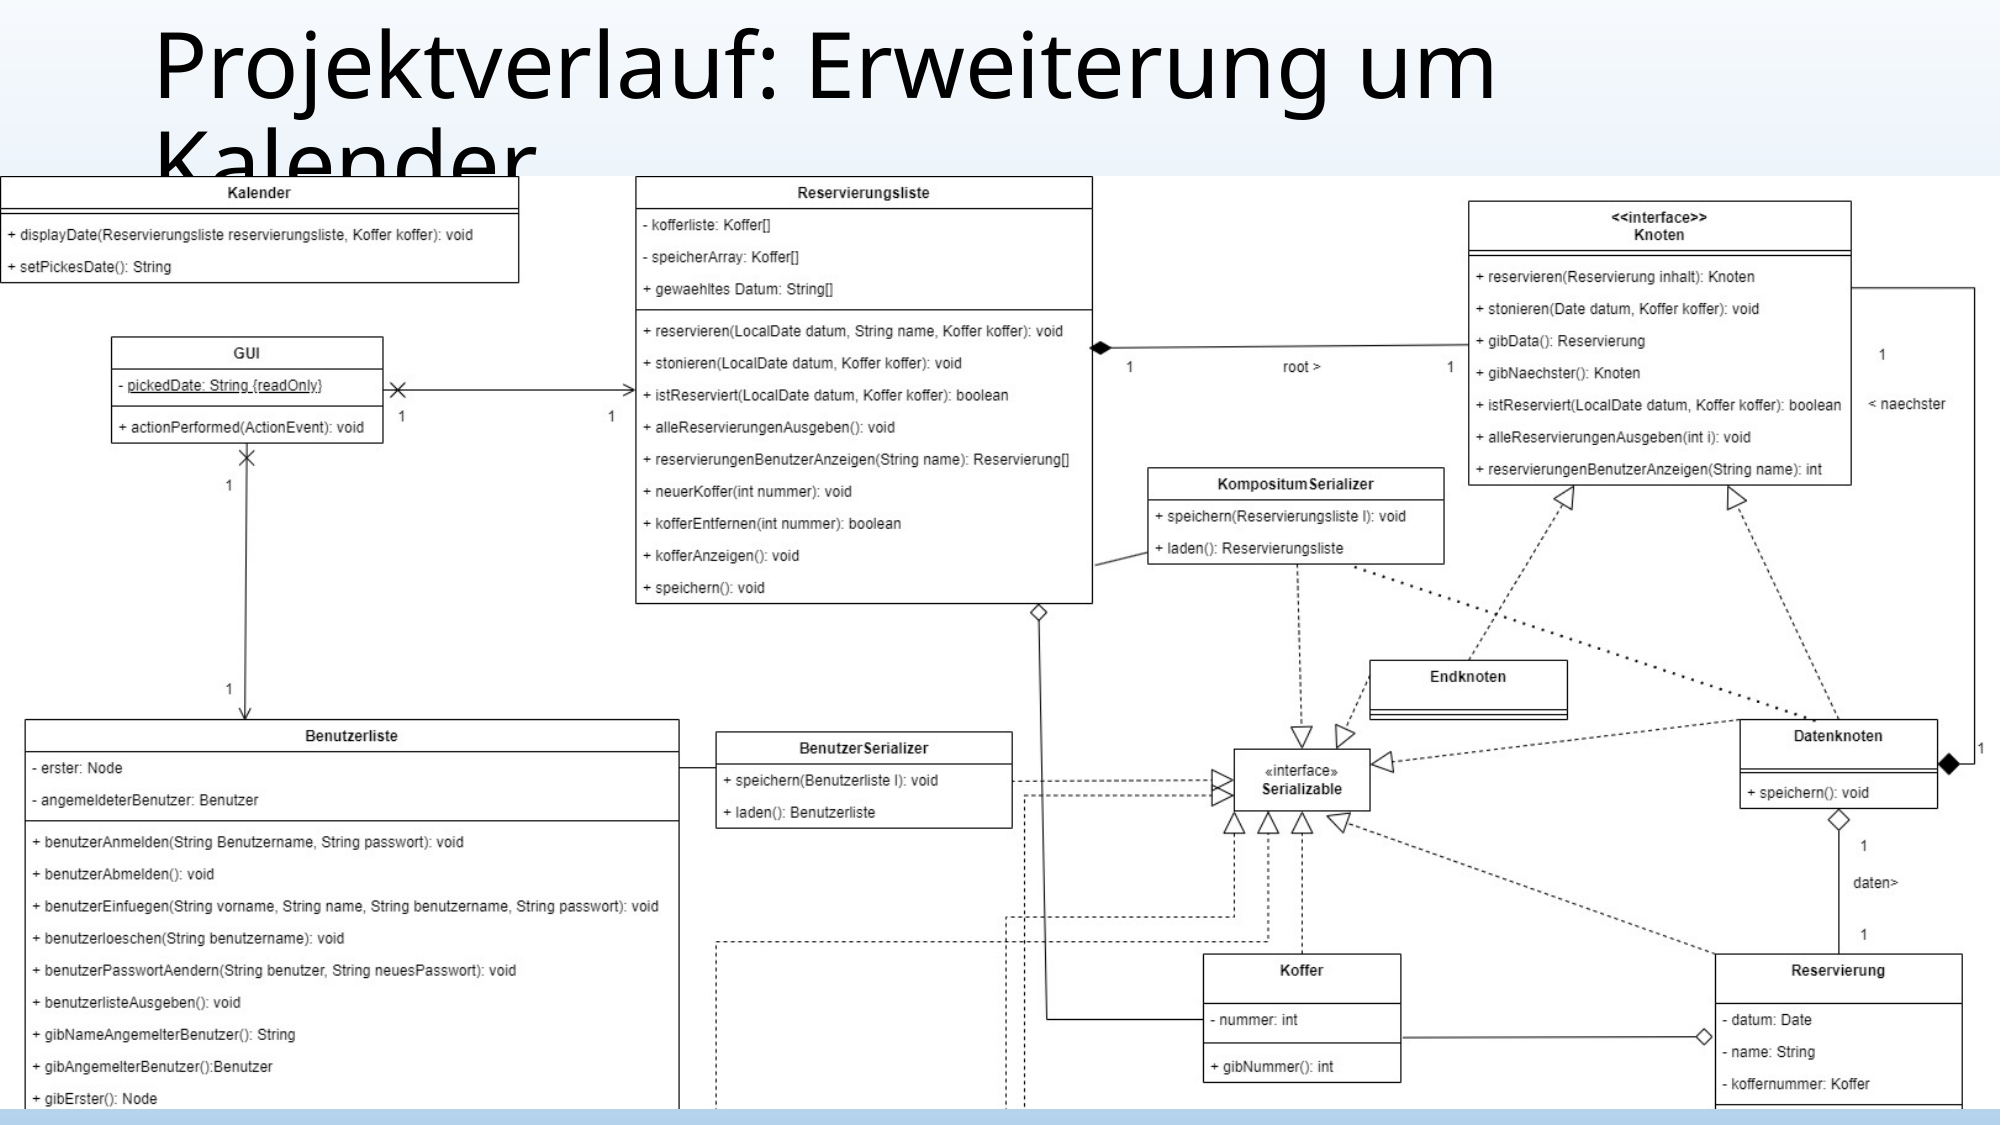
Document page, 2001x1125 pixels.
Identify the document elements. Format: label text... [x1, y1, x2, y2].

title Projektverlauf: Erweiterung um Kalender [137, 59, 1863, 176]
picture [0, 176, 2000, 1109]
